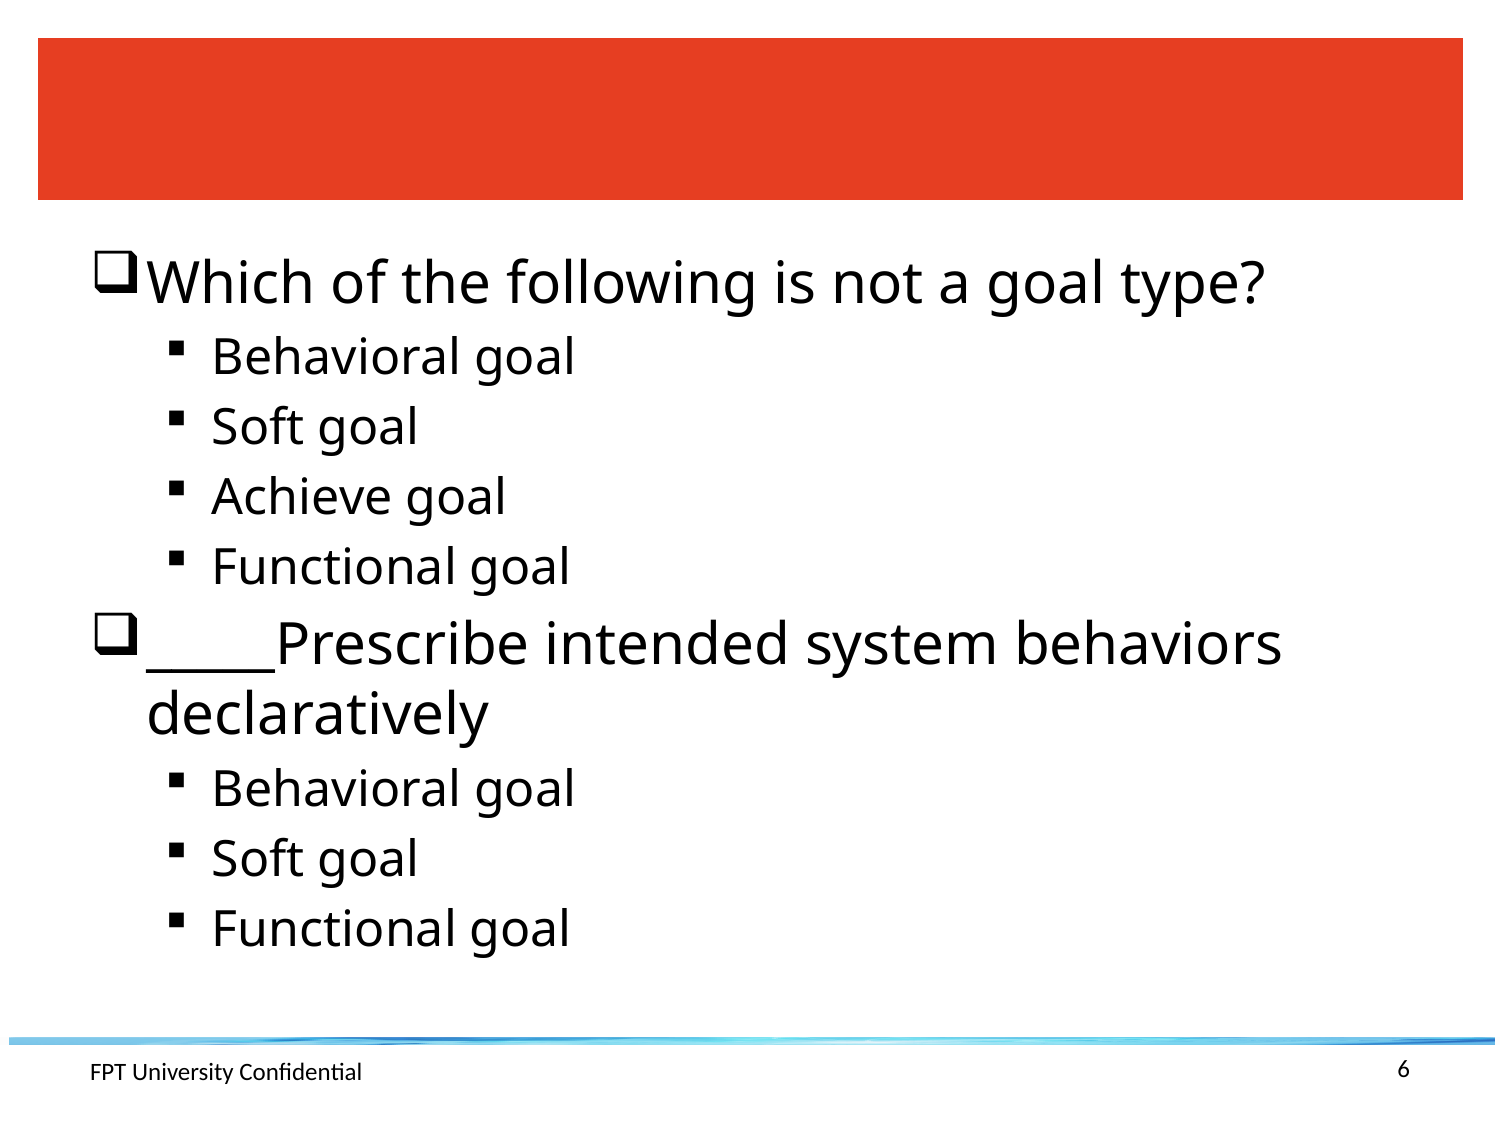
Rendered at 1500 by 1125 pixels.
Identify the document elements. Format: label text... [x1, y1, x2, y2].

picture [0, 1037, 1500, 1045]
list Which of the following is not a goal type? Behavioral goal Soft goal Achieve goal Functional goal _____Prescribe intended system behaviors declaratively Behavioral goal Soft goal Functional goal [75, 237, 1425, 1005]
